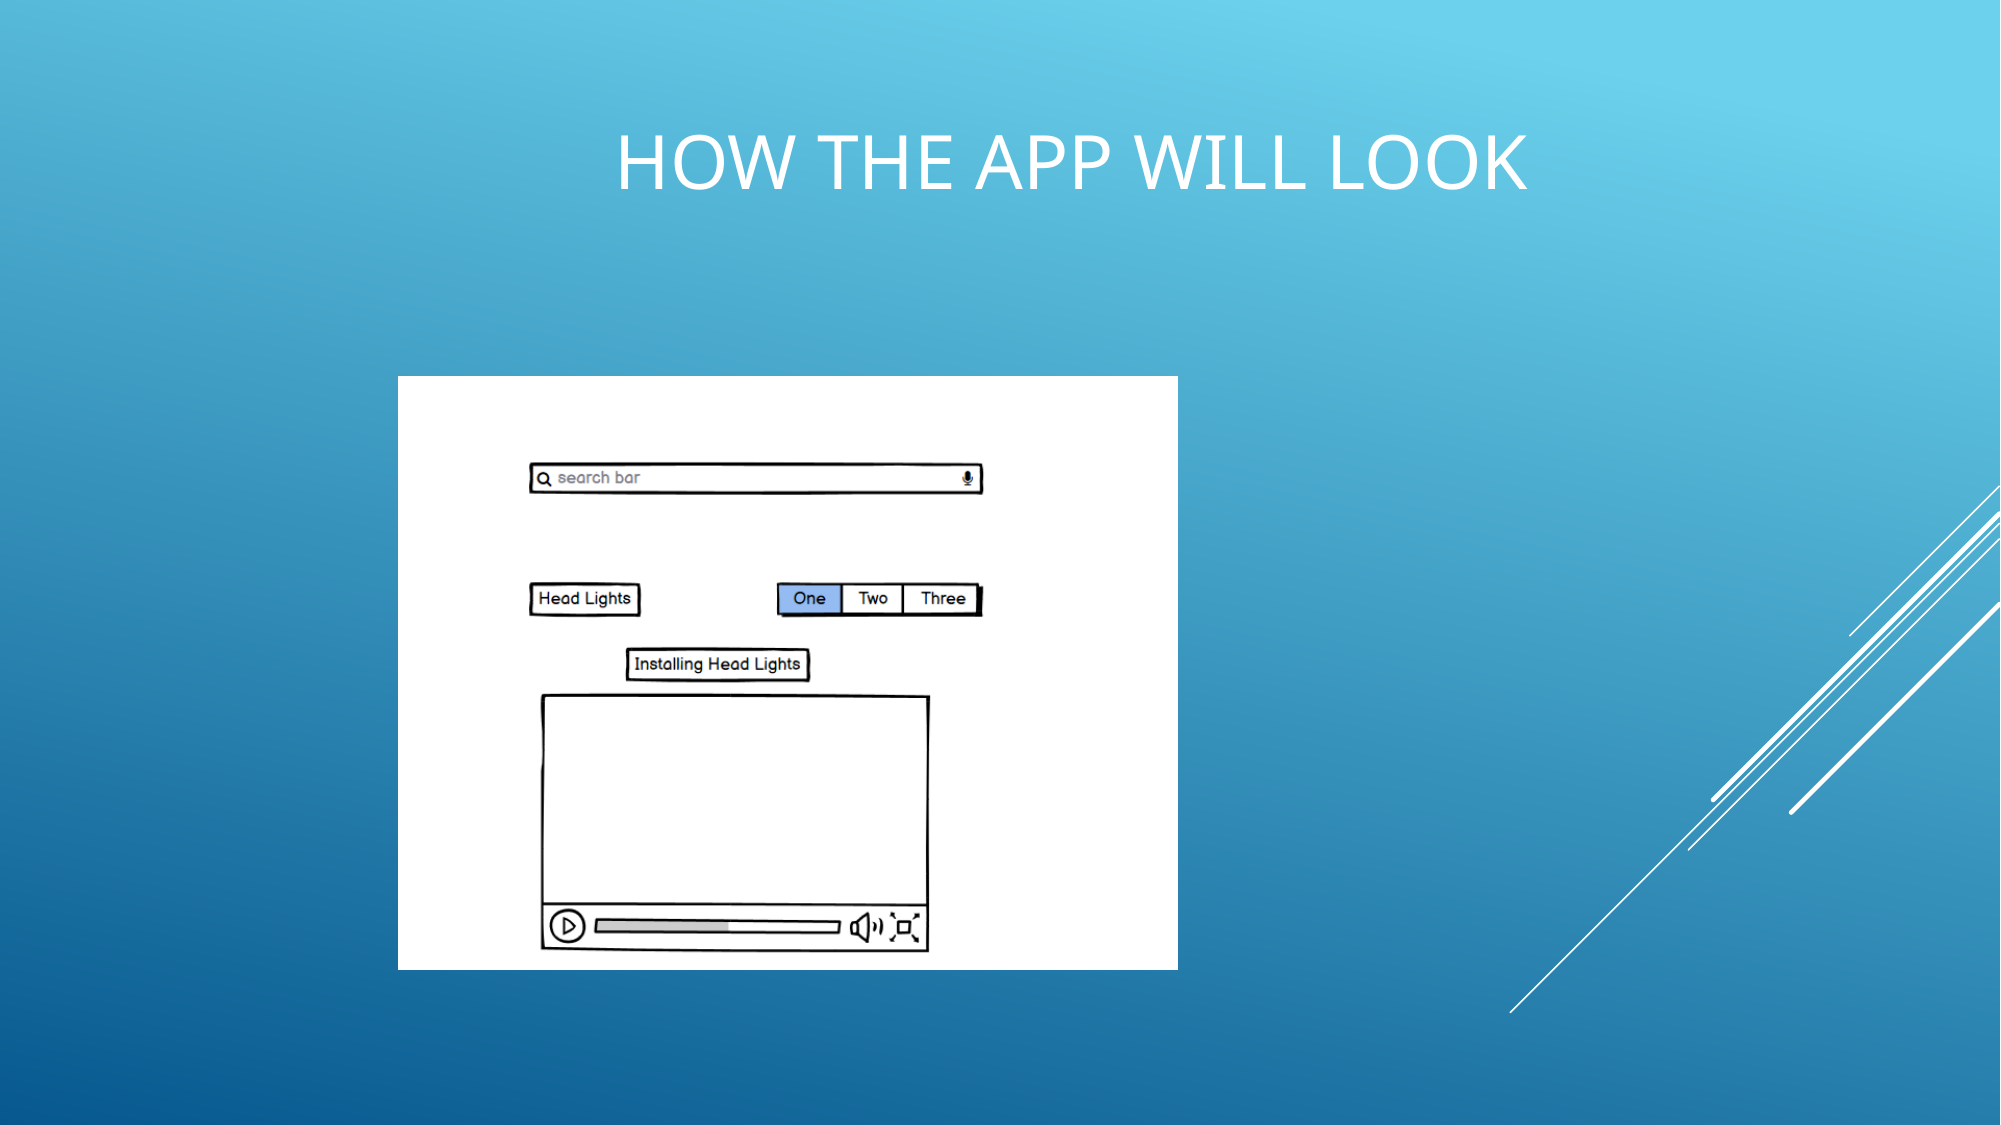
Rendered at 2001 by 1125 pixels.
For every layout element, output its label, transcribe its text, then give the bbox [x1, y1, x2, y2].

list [398, 376, 1178, 970]
title How the app will look [149, 35, 1550, 283]
